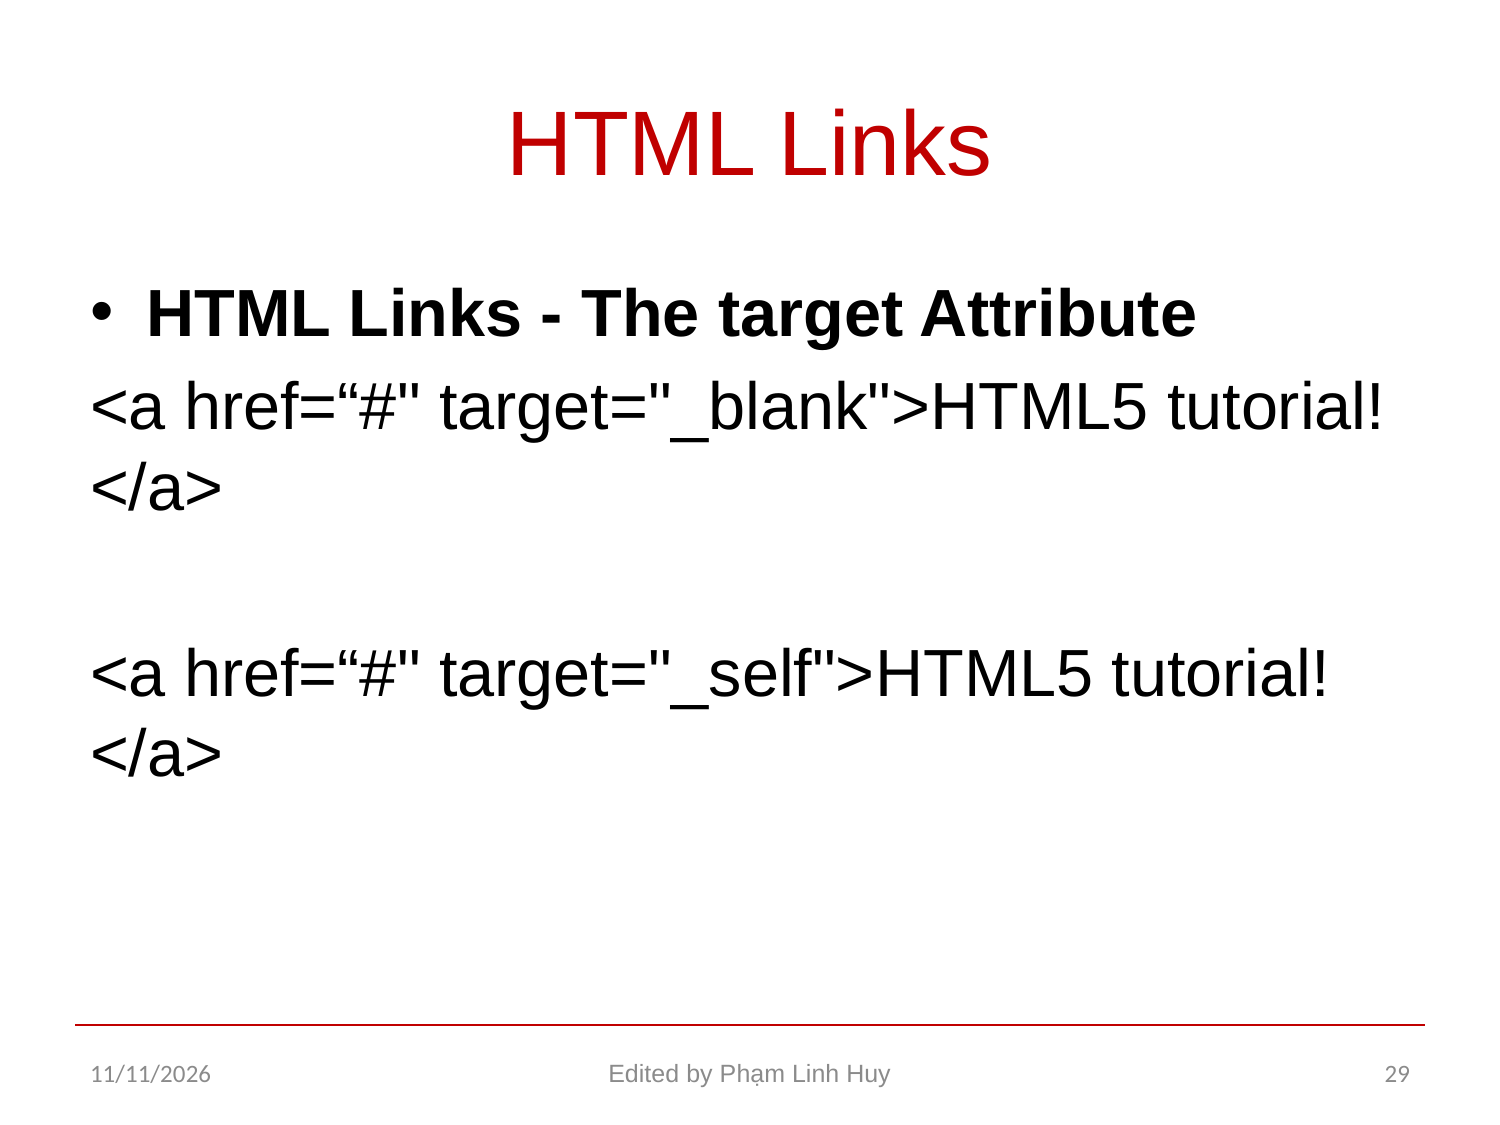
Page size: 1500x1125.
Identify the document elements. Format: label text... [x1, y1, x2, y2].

title HTML Links [75, 45, 1425, 233]
list HTML Links - The target Attribute <a href=“#" target="_blank">HTML5 tutorial!</a> <a href=“#" target="_self">HTML5 tutorial!</a> [75, 262, 1425, 1005]
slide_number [75, 1042, 425, 1103]
footer Edited by Phạm Linh Huy [512, 1042, 988, 1103]
slide_number 29 [1074, 1042, 1425, 1103]
